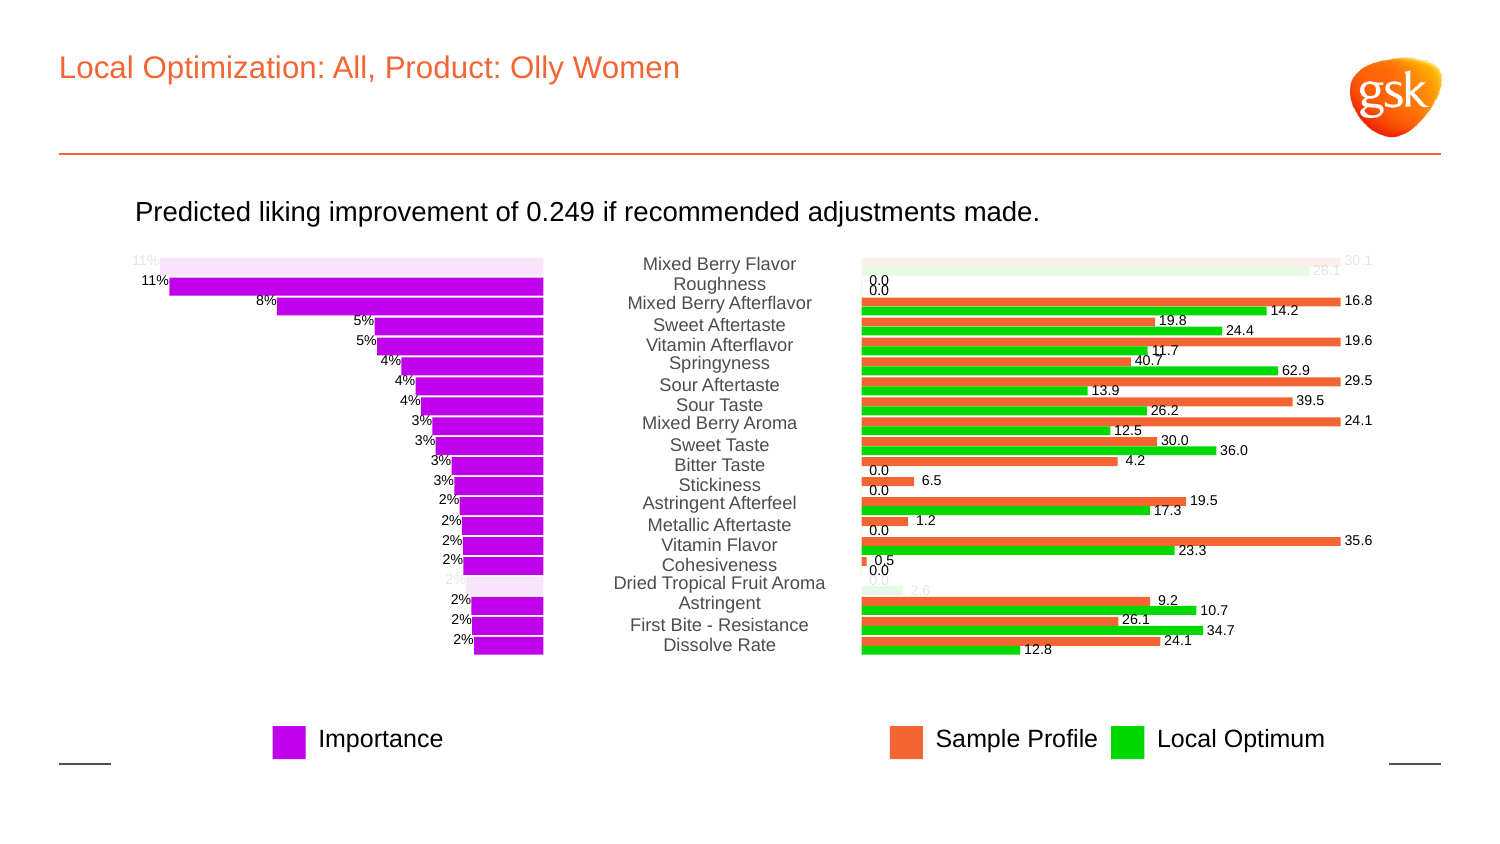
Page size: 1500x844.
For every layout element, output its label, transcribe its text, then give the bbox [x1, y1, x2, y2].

picture [1333, 38, 1457, 157]
title Local Optimization: All, Product: Olly Women [58, 47, 1302, 86]
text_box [112, 194, 1388, 796]
